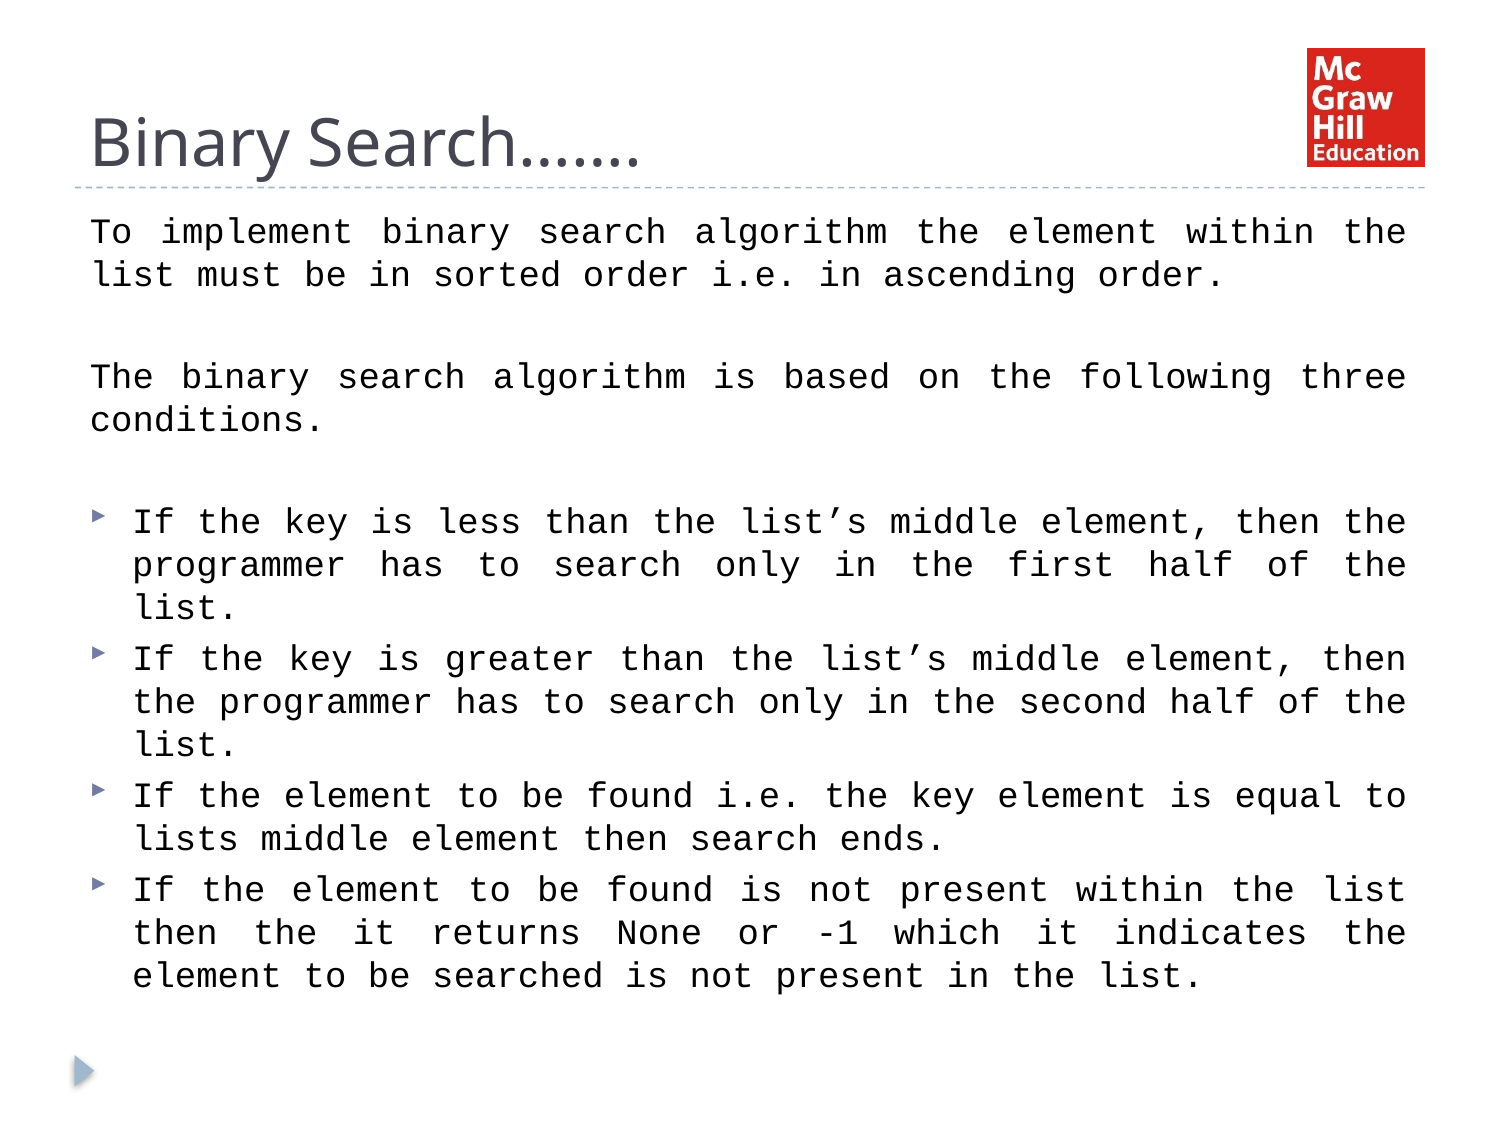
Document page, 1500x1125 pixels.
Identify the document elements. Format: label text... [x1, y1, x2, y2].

title Binary Search……. [75, 24, 1425, 188]
list To implement binary search algorithm the element within the list must be in sorted order i.e. in ascending order. The binary search algorithm is based on the following three conditions. If the key is less than the list’s middle element, then the programmer has to search only in the first half of the list. If the key is greater than the list’s middle element, then the programmer has to search only in the second half of the list. If the element to be found i.e. the key element is equal to lists middle element then search ends. If the element to be found is not present within the list then the it returns None or -1 which it indicates the element to be searched is not present in the list. [75, 200, 1425, 1010]
